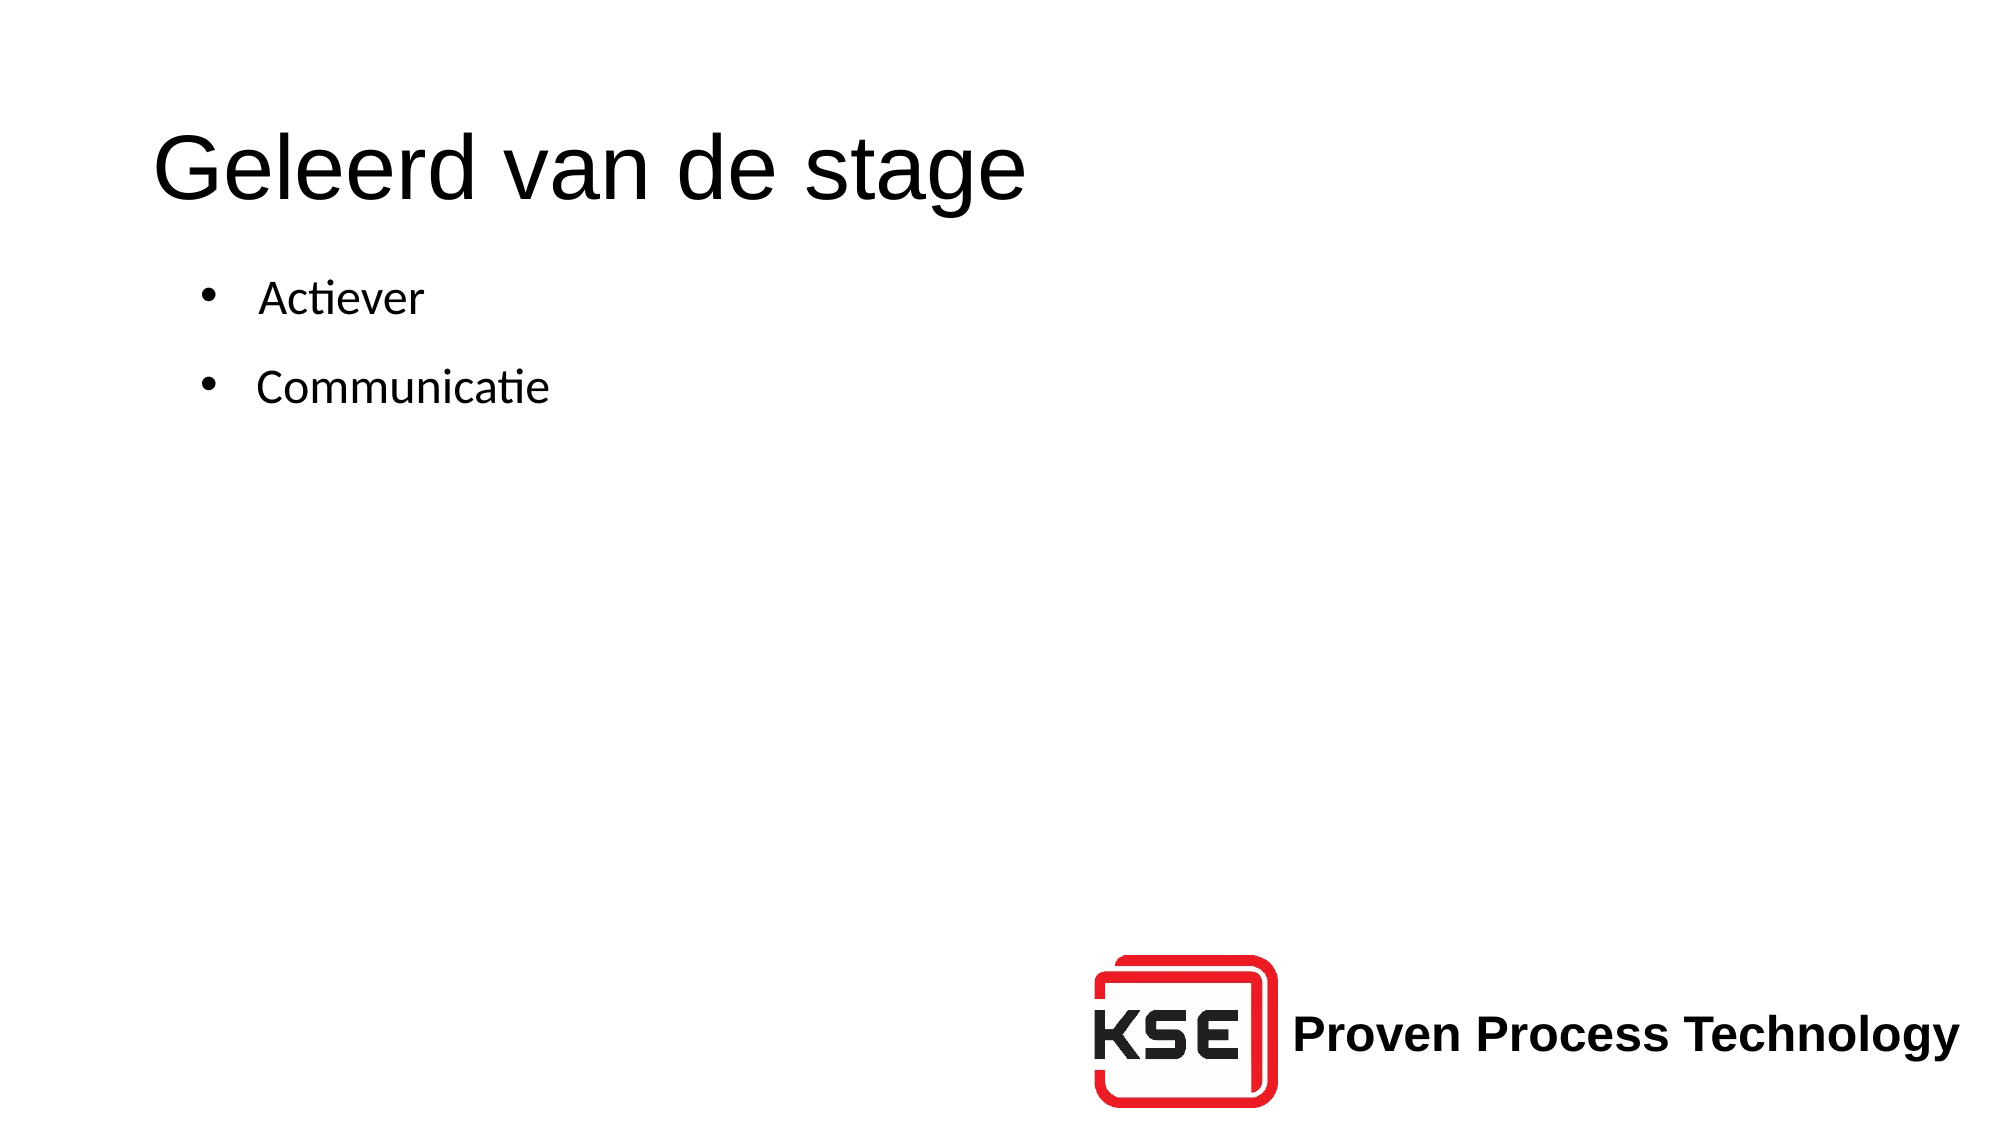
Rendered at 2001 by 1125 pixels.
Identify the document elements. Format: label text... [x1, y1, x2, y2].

picture [1094, 955, 1278, 1108]
title Geleerd van de stage [137, 113, 1863, 278]
text_box Communicatie [185, 345, 1288, 421]
text_box Actiever [185, 257, 1288, 333]
